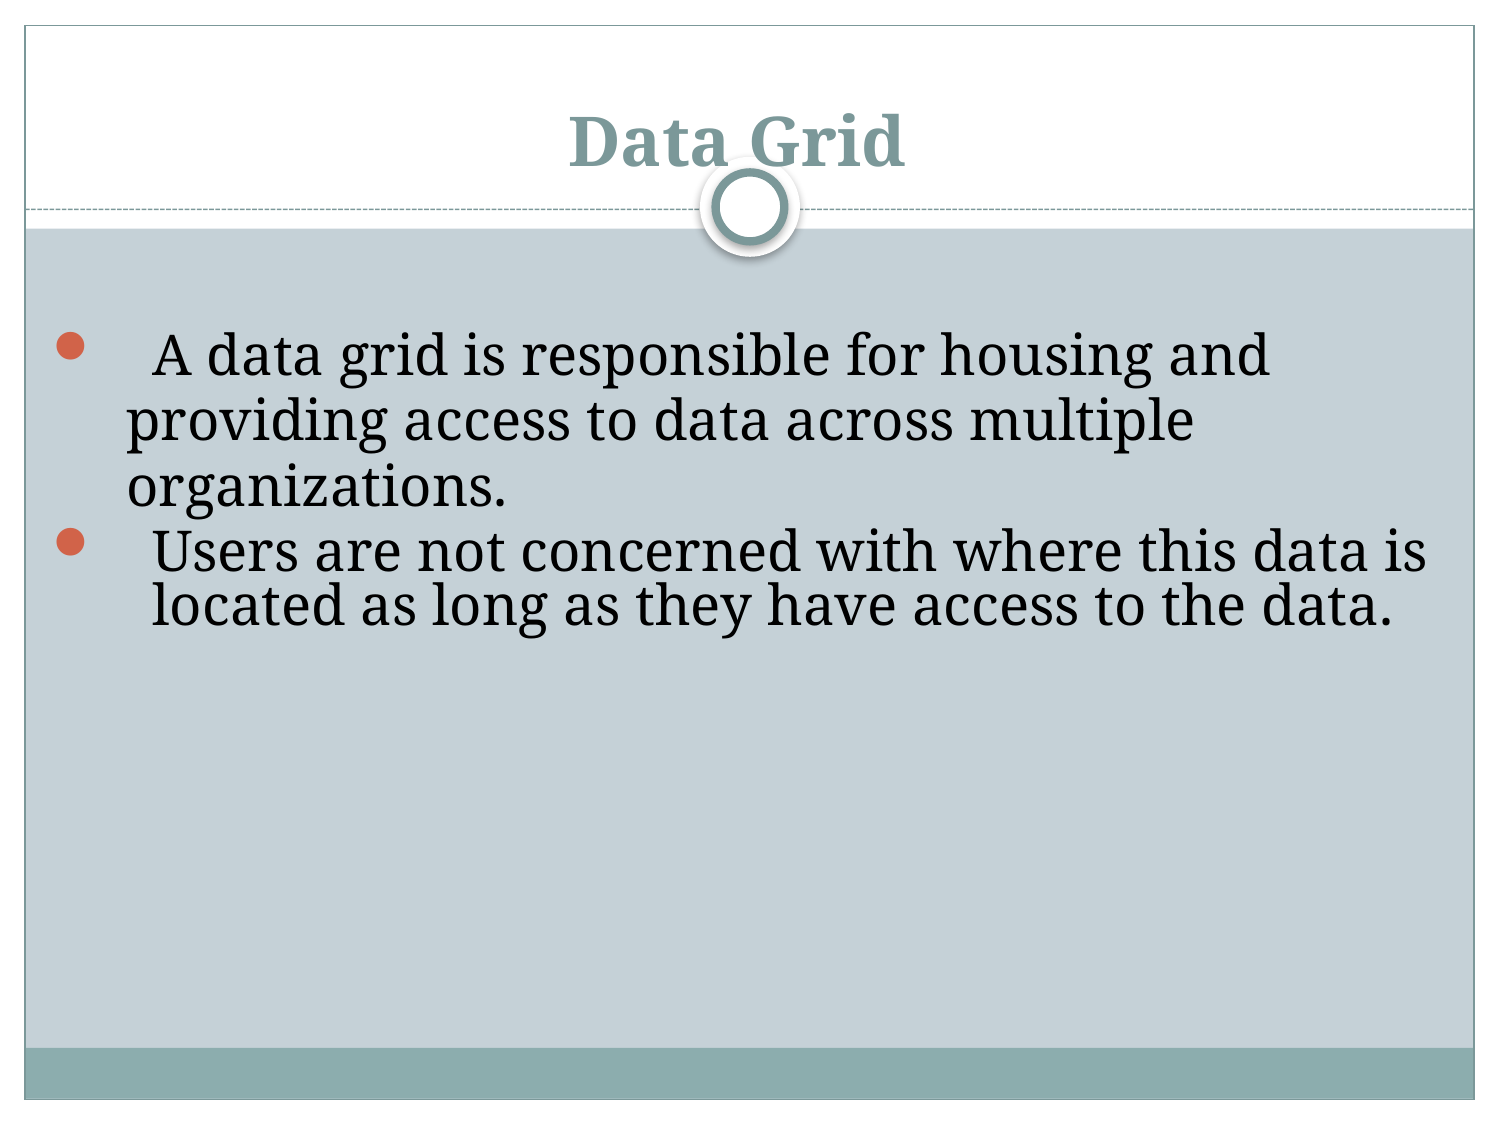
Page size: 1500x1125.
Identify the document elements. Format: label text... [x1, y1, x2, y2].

list A data grid is responsible for housing and providing access to data across multiple organizations. Users are not concerned with where this data is located as long as they have access to the data. [37, 324, 1476, 763]
title Data Grid [62, 0, 1413, 188]
